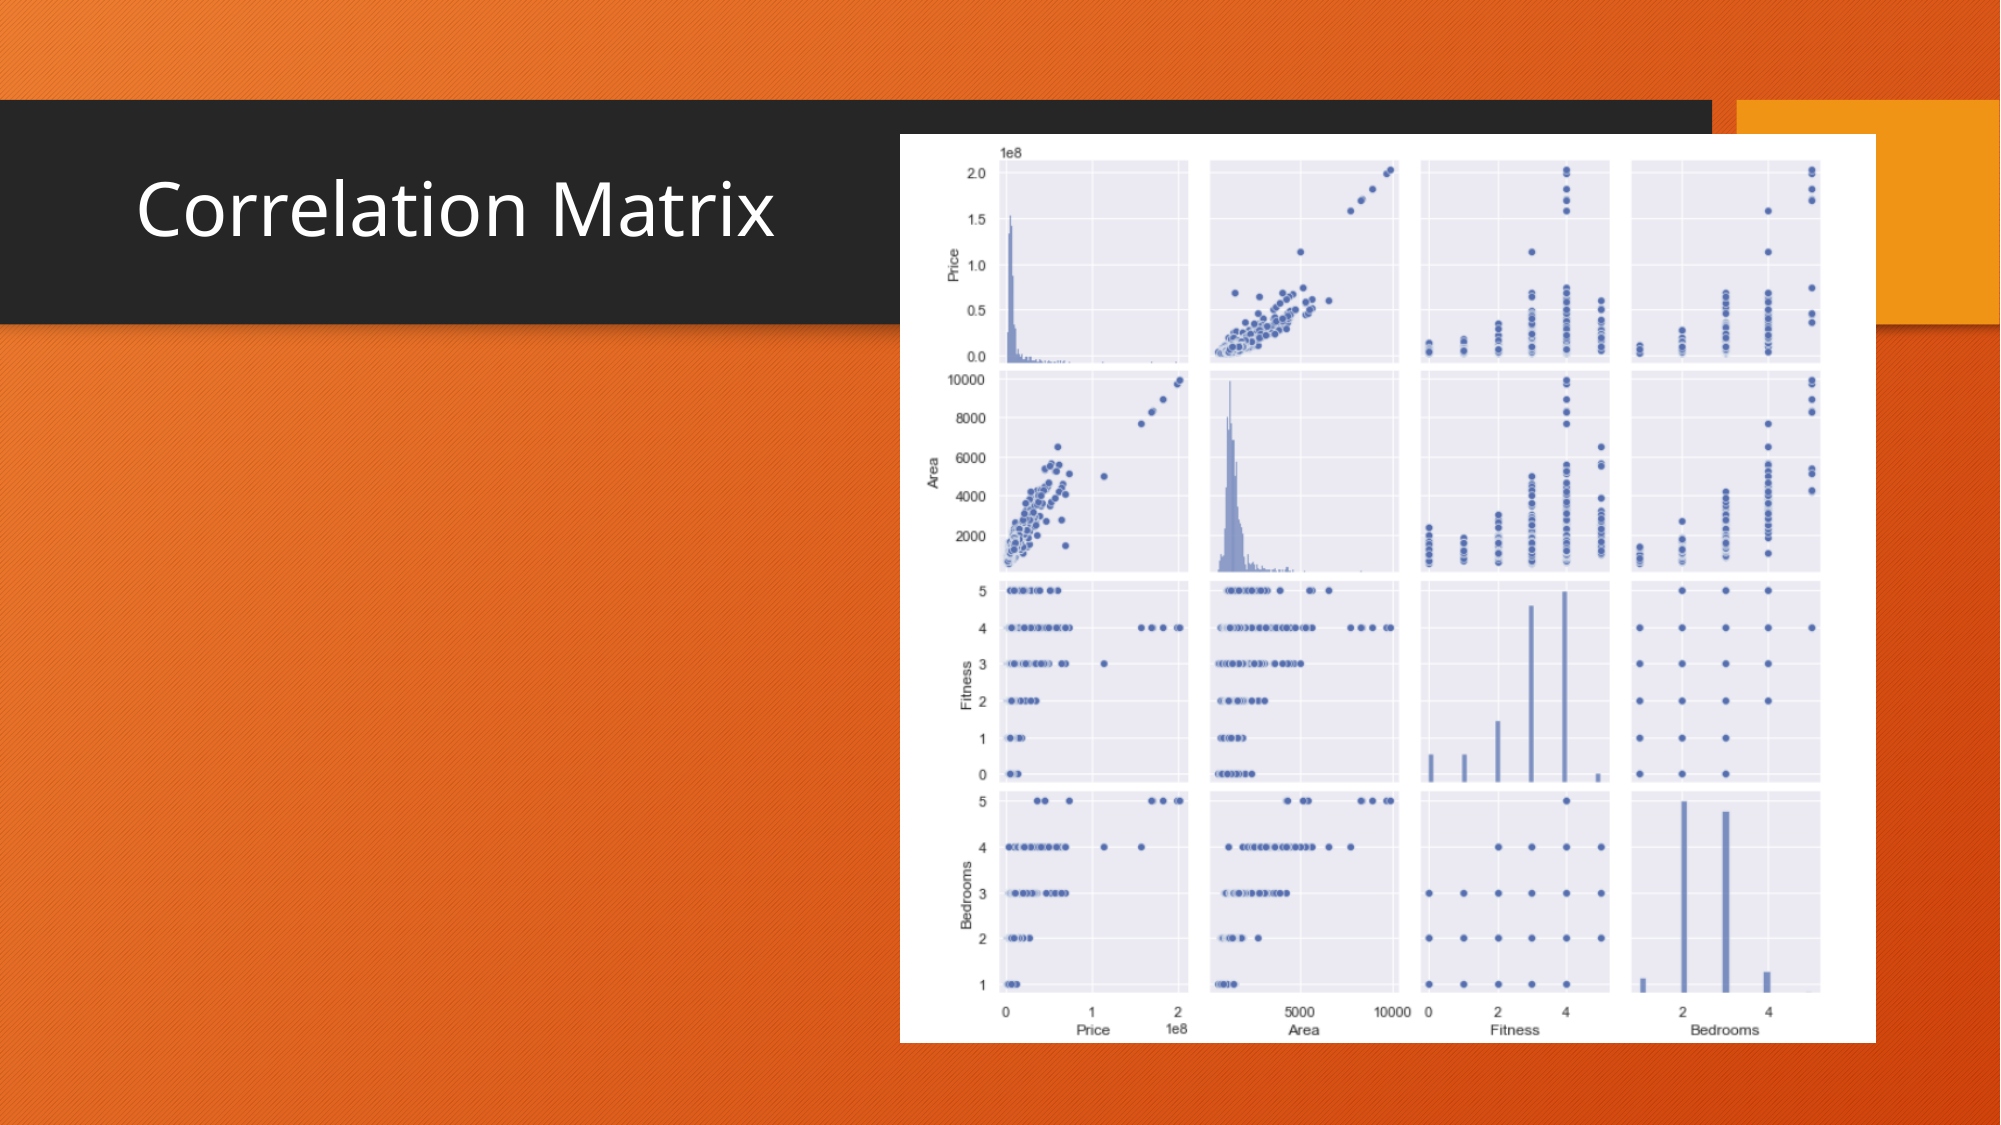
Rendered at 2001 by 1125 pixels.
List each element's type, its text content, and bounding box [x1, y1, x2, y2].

title Correlation Matrix [120, 123, 1689, 301]
picture [0, 134, 2000, 1044]
